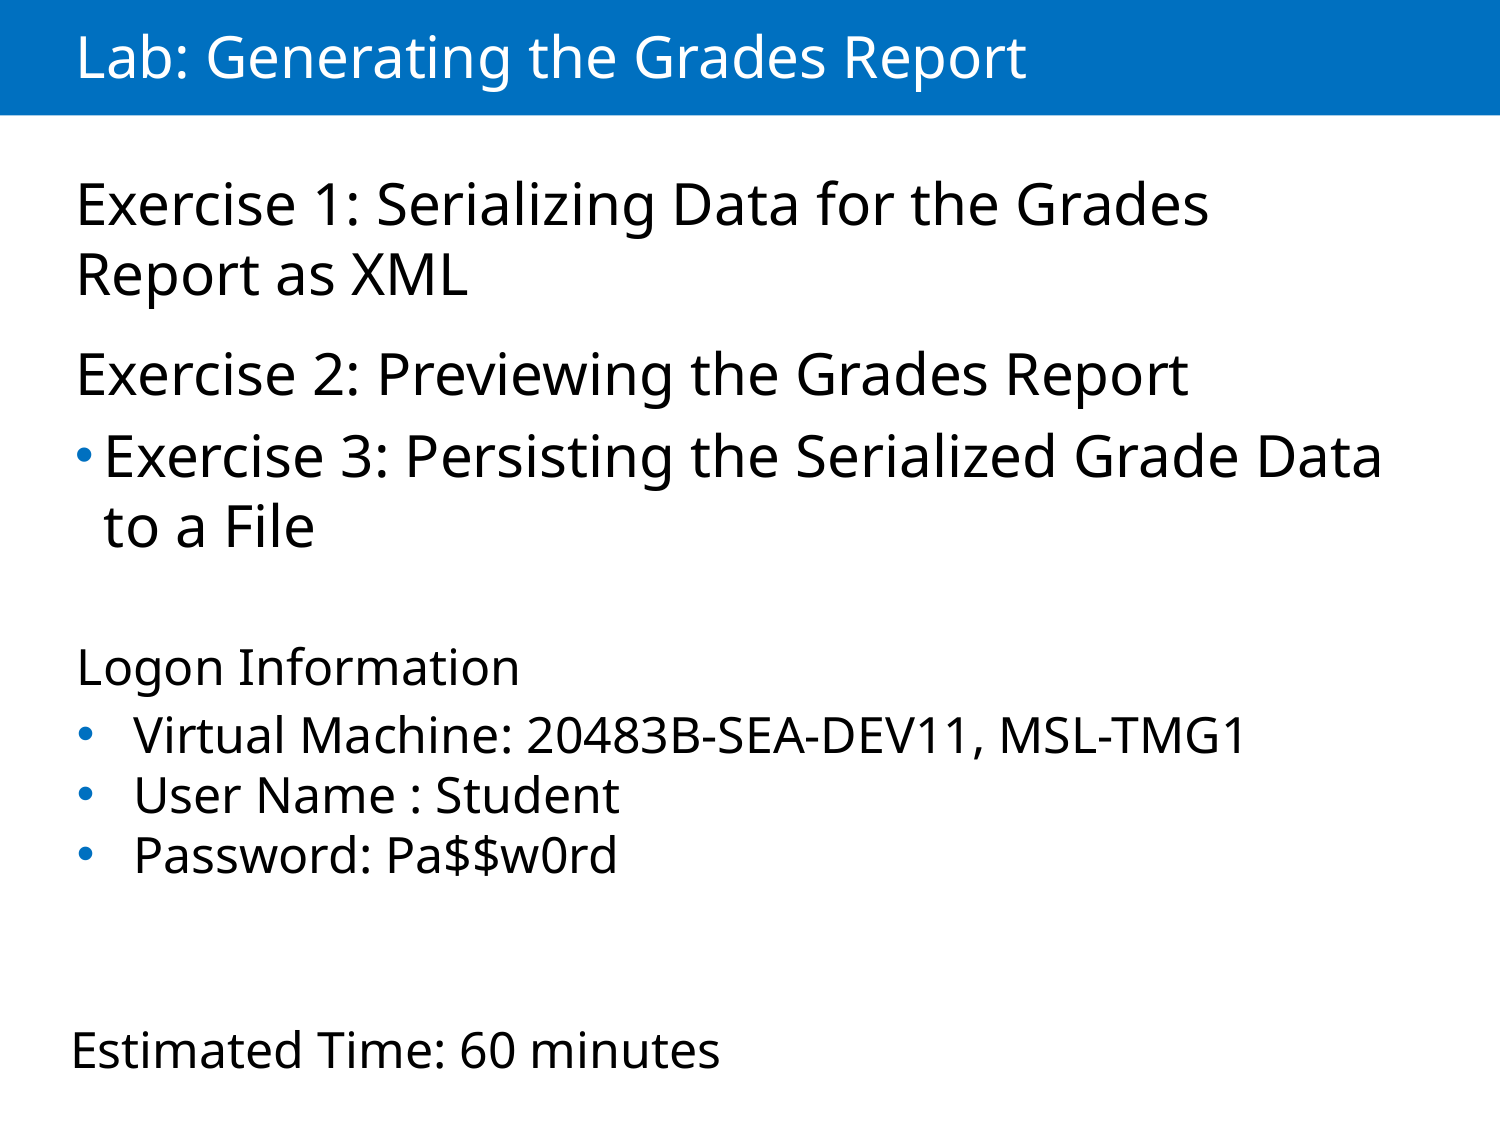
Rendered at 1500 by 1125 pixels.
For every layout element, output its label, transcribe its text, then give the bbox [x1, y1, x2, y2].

text_box Estimated Time: 60 minutes [55, 1010, 737, 1086]
text_box Virtual Machine: 20483B-SEA-DEV11, MSL-TMG1 User Name : Student Password: Pa$$w0rd [62, 696, 1265, 891]
title Lab: Generating the Grades Report [75, 0, 1351, 122]
text_box Logon Information [62, 628, 537, 696]
list Exercise 1: Serializing Data for the Grades Report as XML Exercise 2: Previewing the Grades Report Exercise 3: Persisting the Serialized Grade Data to a File [74, 167, 1408, 1013]
